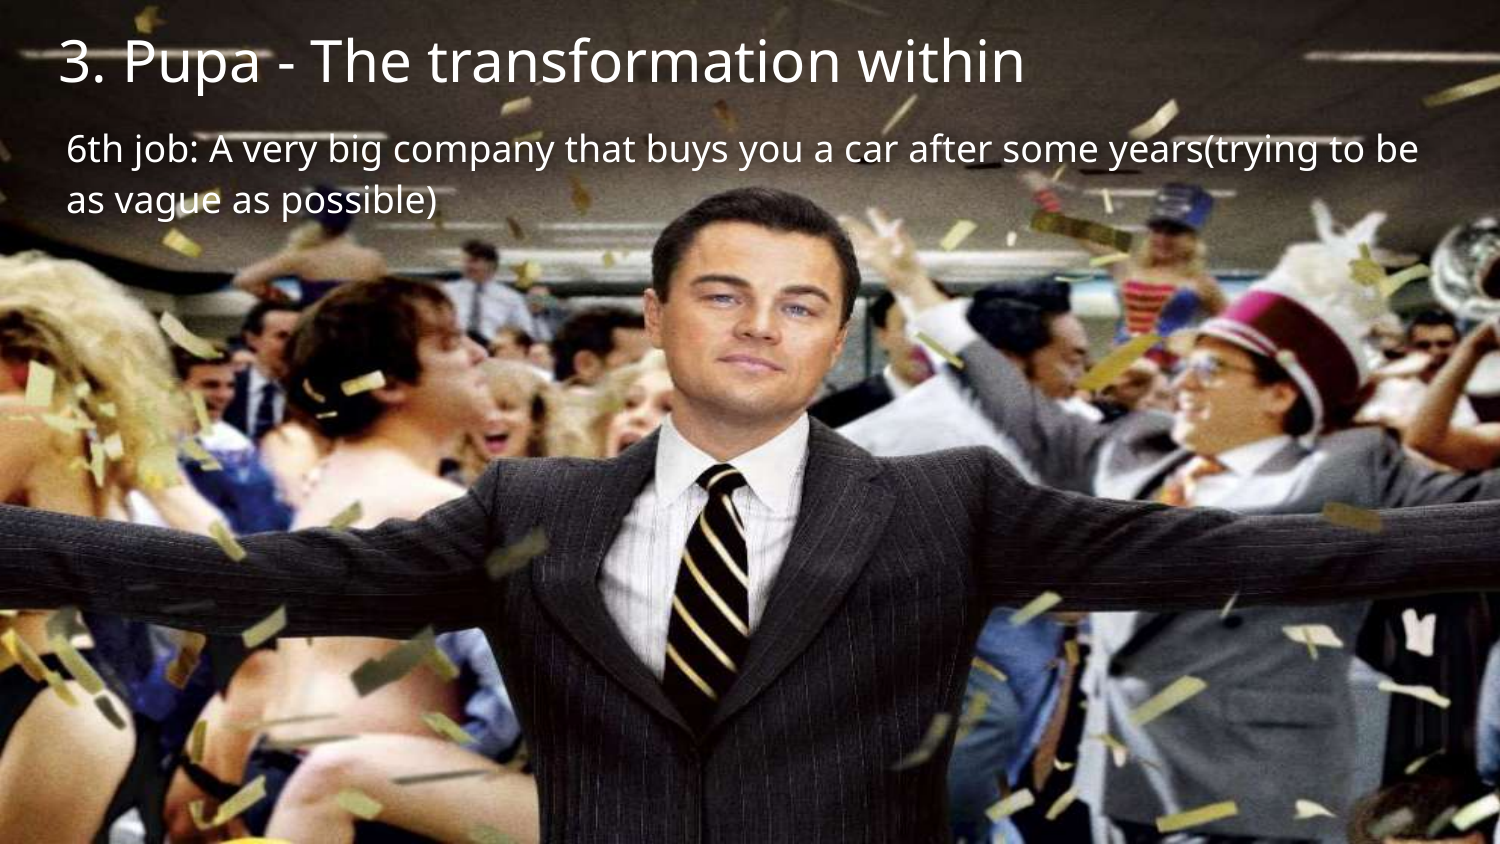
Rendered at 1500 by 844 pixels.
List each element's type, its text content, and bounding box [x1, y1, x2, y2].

list 6th job: A very big company that buys you a car after some years(trying to be as vague as possible) [51, 102, 1449, 269]
picture [0, 0, 1500, 844]
title 3. Pupa - The transformation within [43, 8, 1441, 93]
